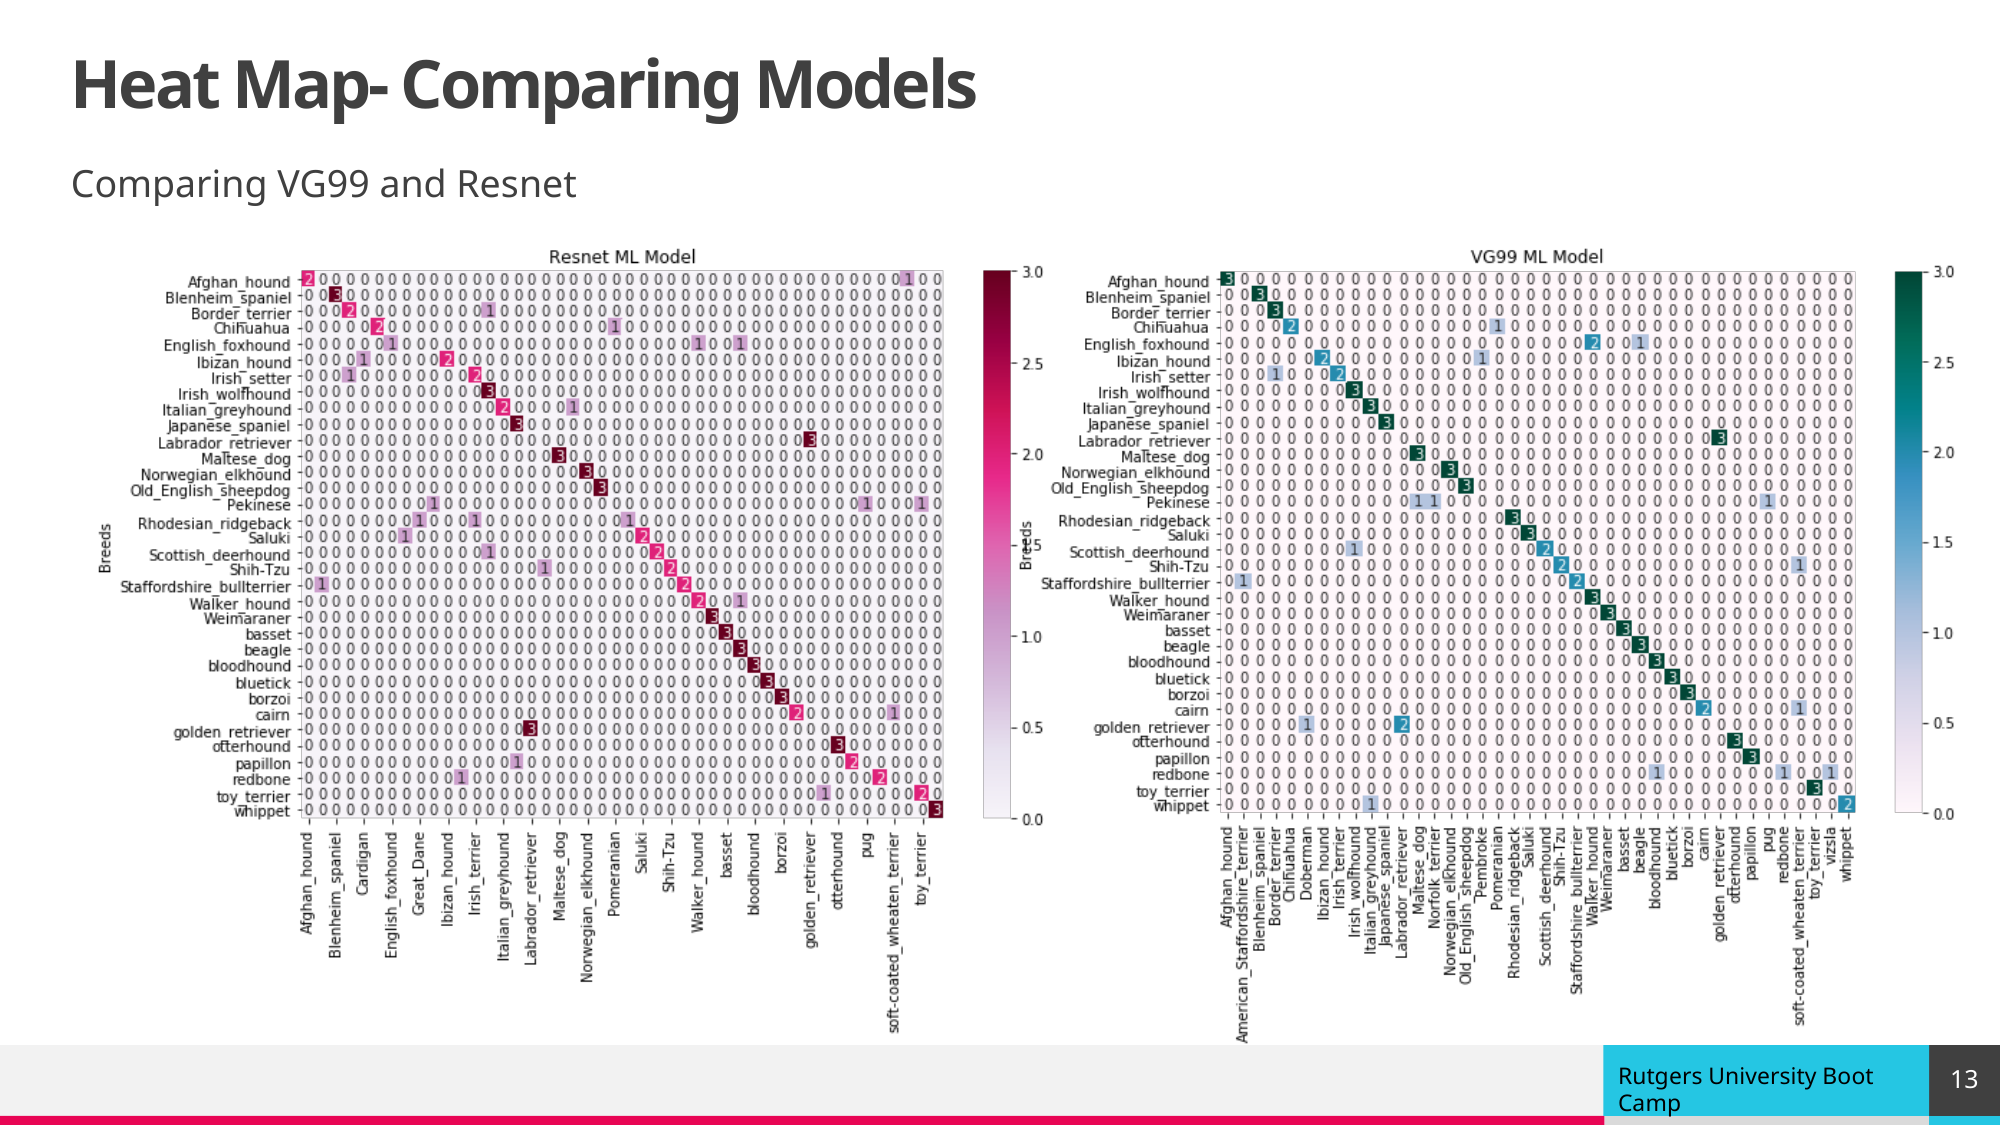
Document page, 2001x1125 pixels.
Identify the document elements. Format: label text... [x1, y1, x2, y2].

picture [89, 239, 1965, 1052]
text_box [1603, 1052, 1930, 1116]
list Comparing VG99 and Resnet [70, 165, 1931, 225]
title Heat Map- Comparing Models [70, 51, 1930, 123]
slide_number 13 [1930, 1045, 2000, 1116]
